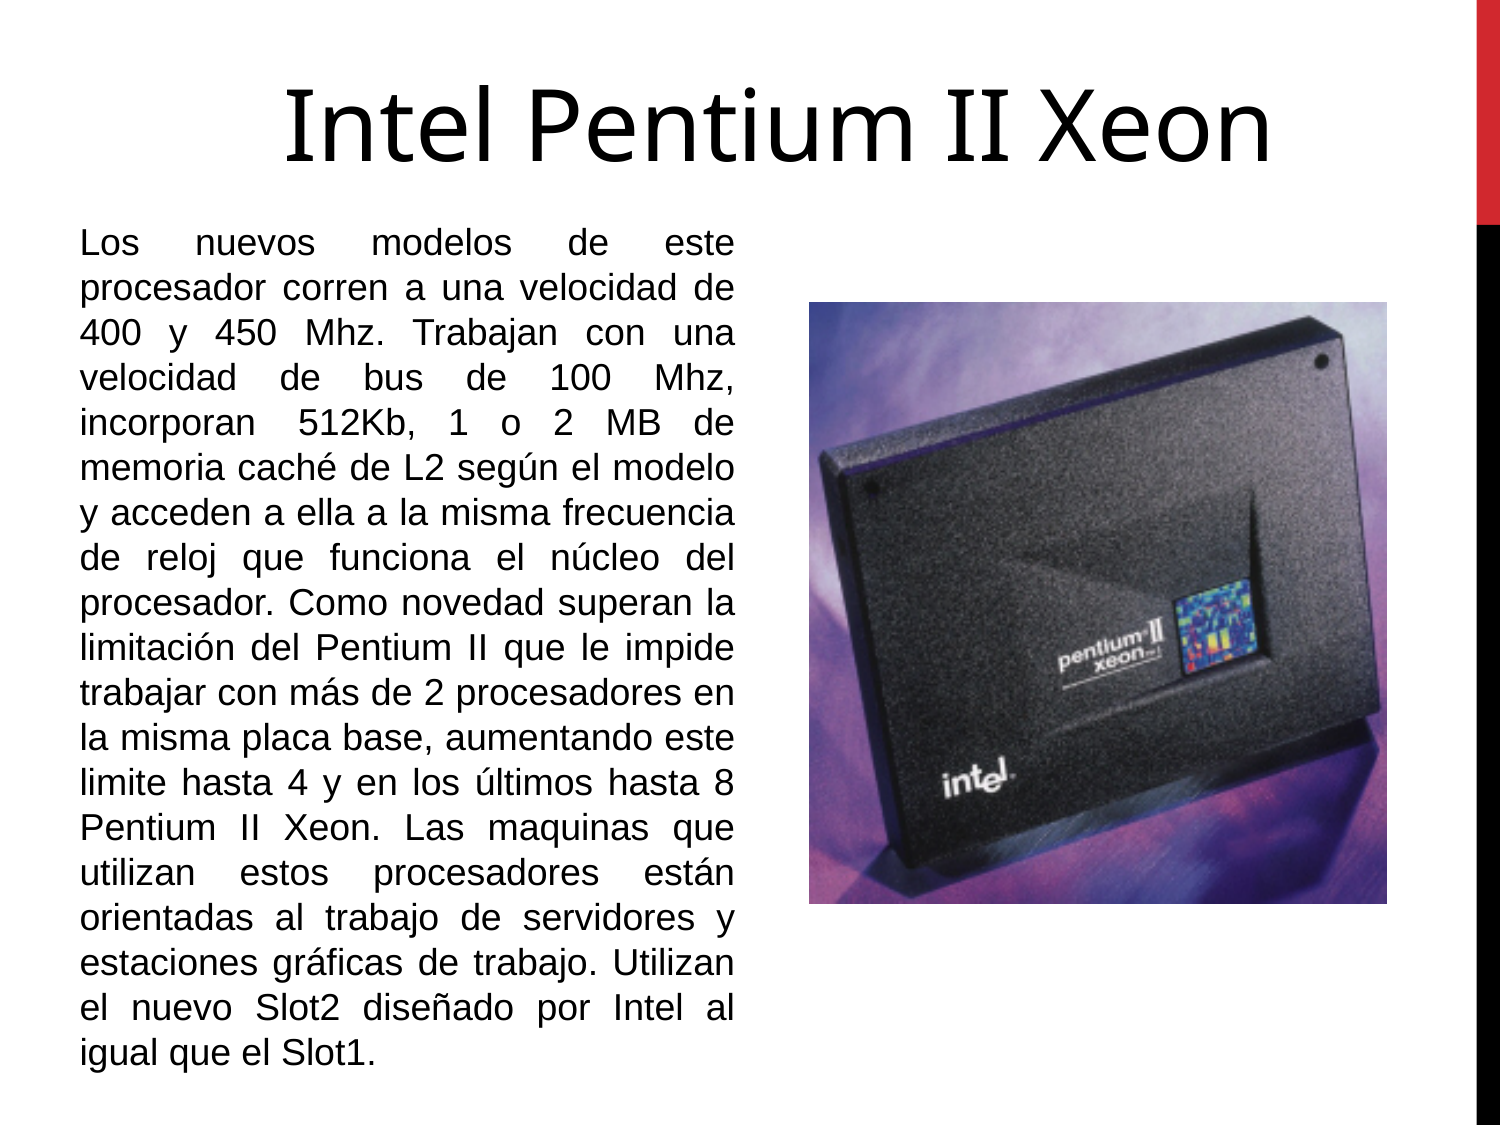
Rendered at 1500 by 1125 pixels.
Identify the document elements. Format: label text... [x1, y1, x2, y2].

text_box Los nuevos modelos de este procesador corren a una velocidad de 400 y 450 Mhz. Trabajan con una velocidad de bus de 100 Mhz, incorporan 512Kb, 1 o 2 MB de memoria caché de L2 según el modelo y acceden a ella a la misma frecuencia de reloj que funciona el núcleo del procesador. Como novedad superan la limitación del Pentium II que le impide trabajar con más de 2 procesadores en la misma placa base, aumentando este limite hasta 4 y en los últimos hasta 8 Pentium II Xeon. Las maquinas que utilizan estos procesadores están orientadas al trabajo de servidores y estaciones gráficas de trabajo. Utilizan el nuevo Slot2 diseñado por Intel al igual que el Slot1. [64, 210, 750, 1081]
picture [808, 302, 1388, 905]
text_box Intel Pentium II Xeon [269, 54, 1292, 190]
